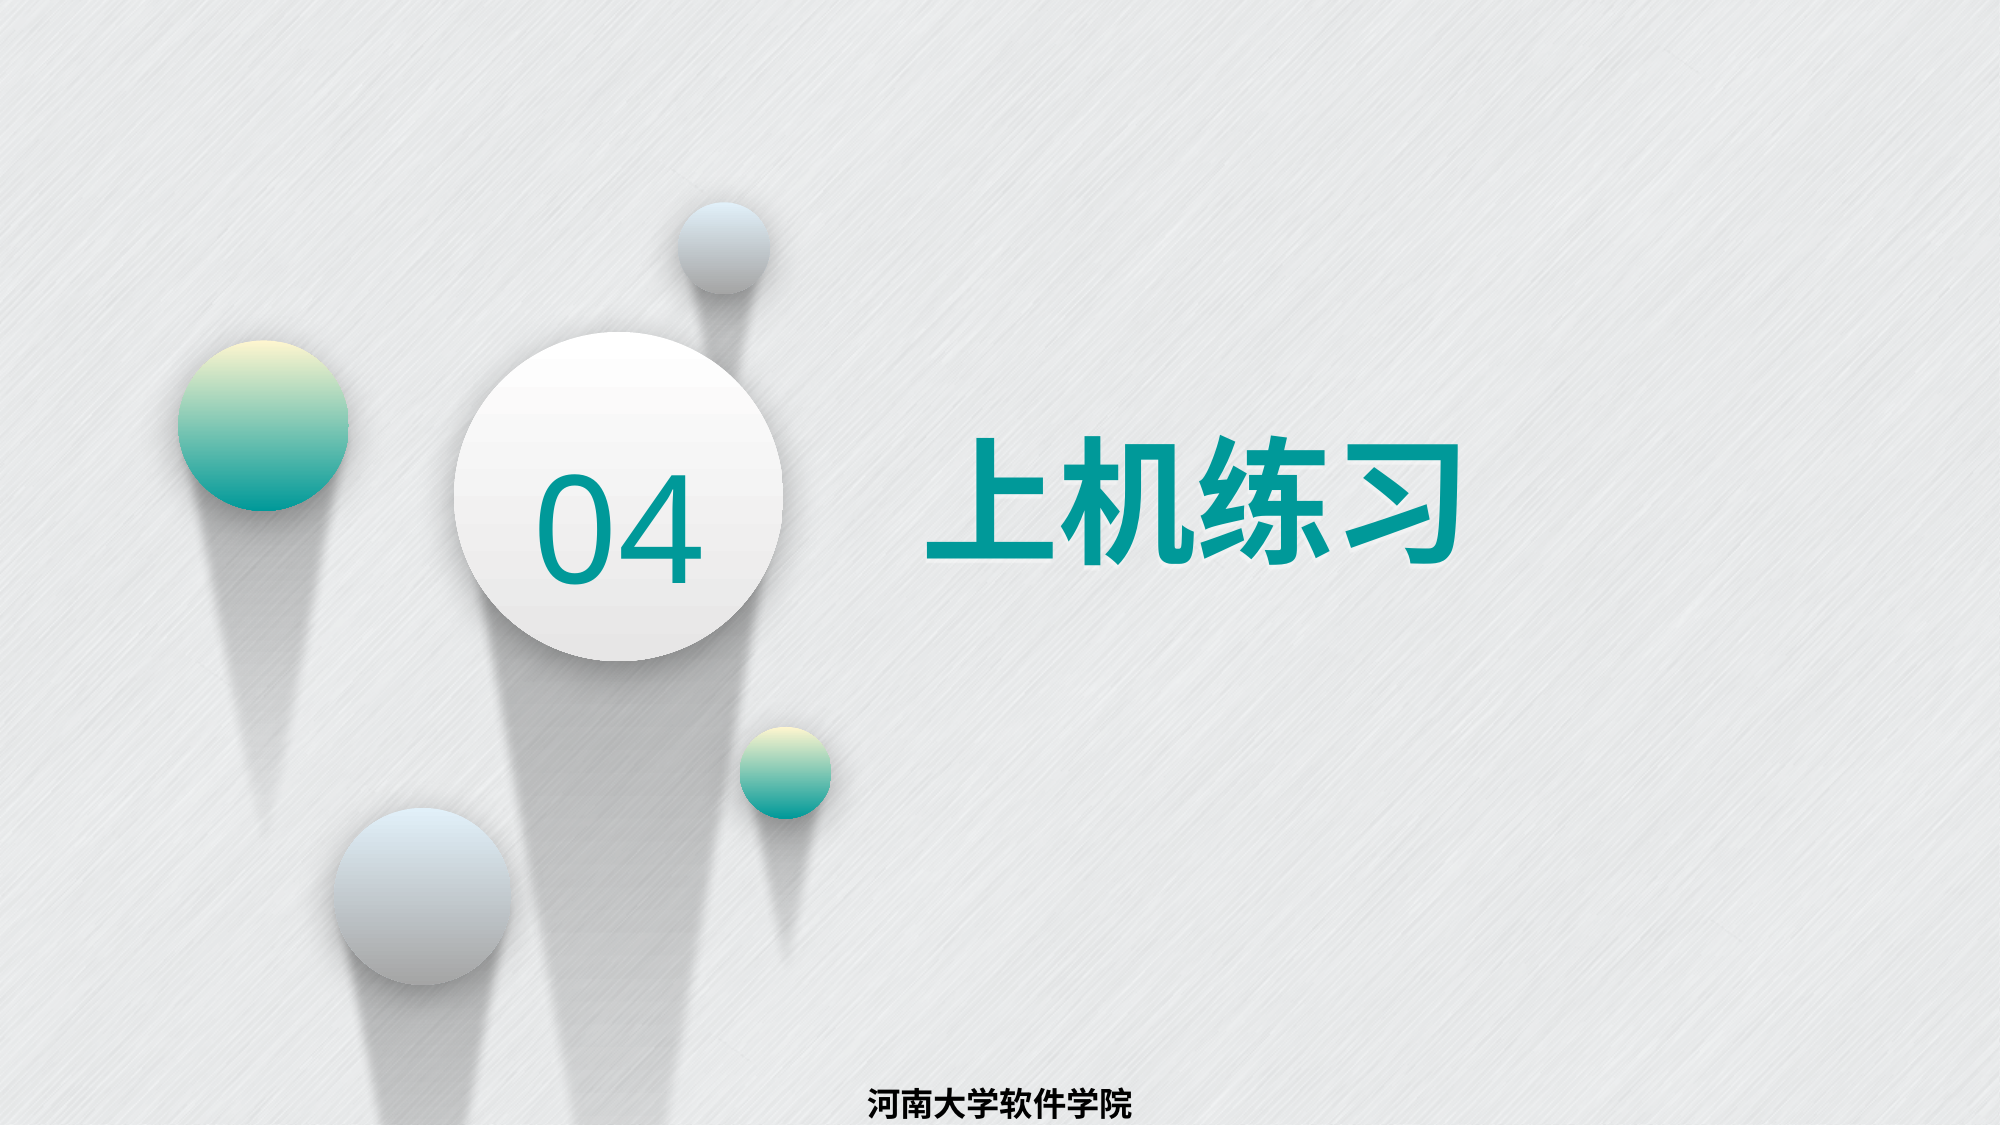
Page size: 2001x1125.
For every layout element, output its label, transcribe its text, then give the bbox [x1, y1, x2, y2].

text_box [325, 807, 521, 1125]
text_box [735, 726, 837, 1023]
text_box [169, 340, 359, 890]
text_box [673, 202, 775, 331]
text_box 上机练习 [906, 408, 1487, 589]
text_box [452, 331, 786, 1125]
